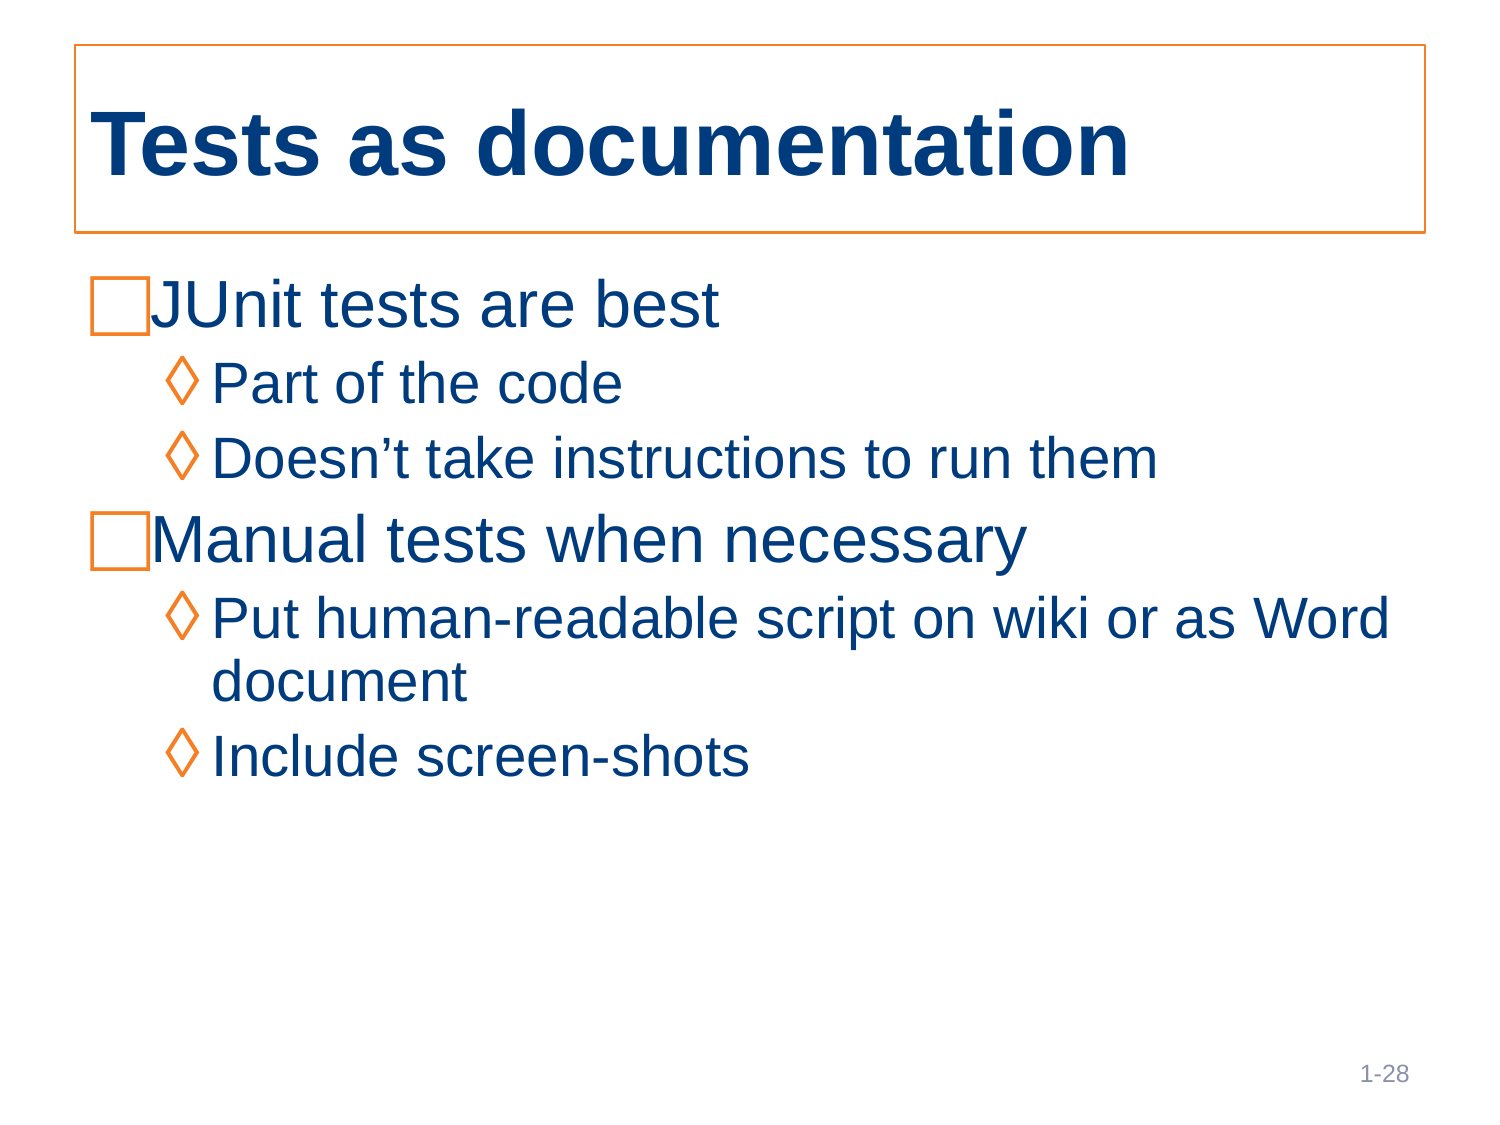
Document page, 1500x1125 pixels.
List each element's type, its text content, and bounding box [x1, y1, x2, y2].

title Tests as documentation [74, 44, 1426, 234]
list JUnit tests are best Part of the code Doesn’t take instructions to run them Manual tests when necessary Put human-readable script on wiki or as Word document Include screen-shots [75, 262, 1425, 1038]
slide_number 28 [1074, 1042, 1425, 1103]
